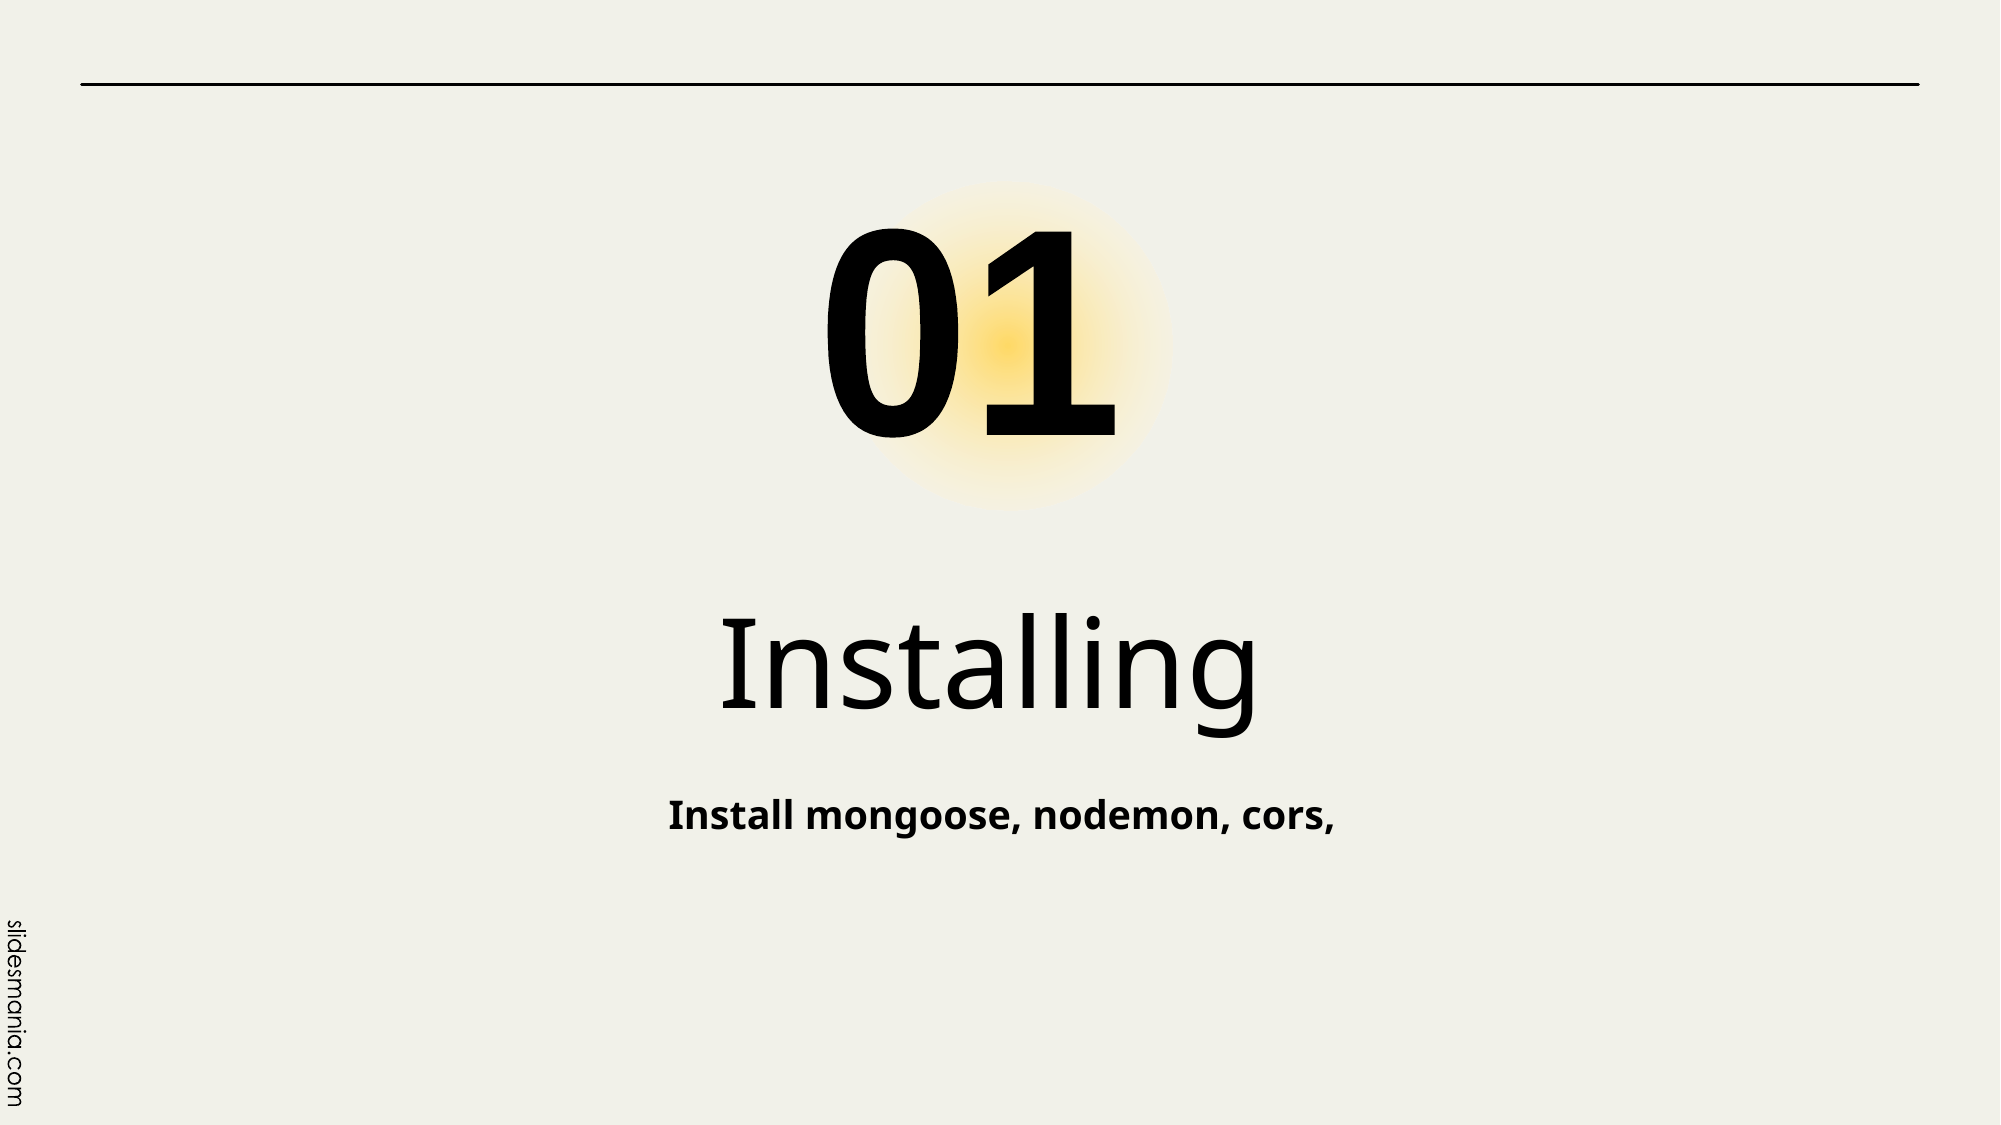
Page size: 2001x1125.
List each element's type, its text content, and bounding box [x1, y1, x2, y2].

text_box [842, 180, 1173, 511]
list Install mongoose, nodemon, cors, [96, 763, 1919, 888]
title Installing [96, 553, 1919, 763]
